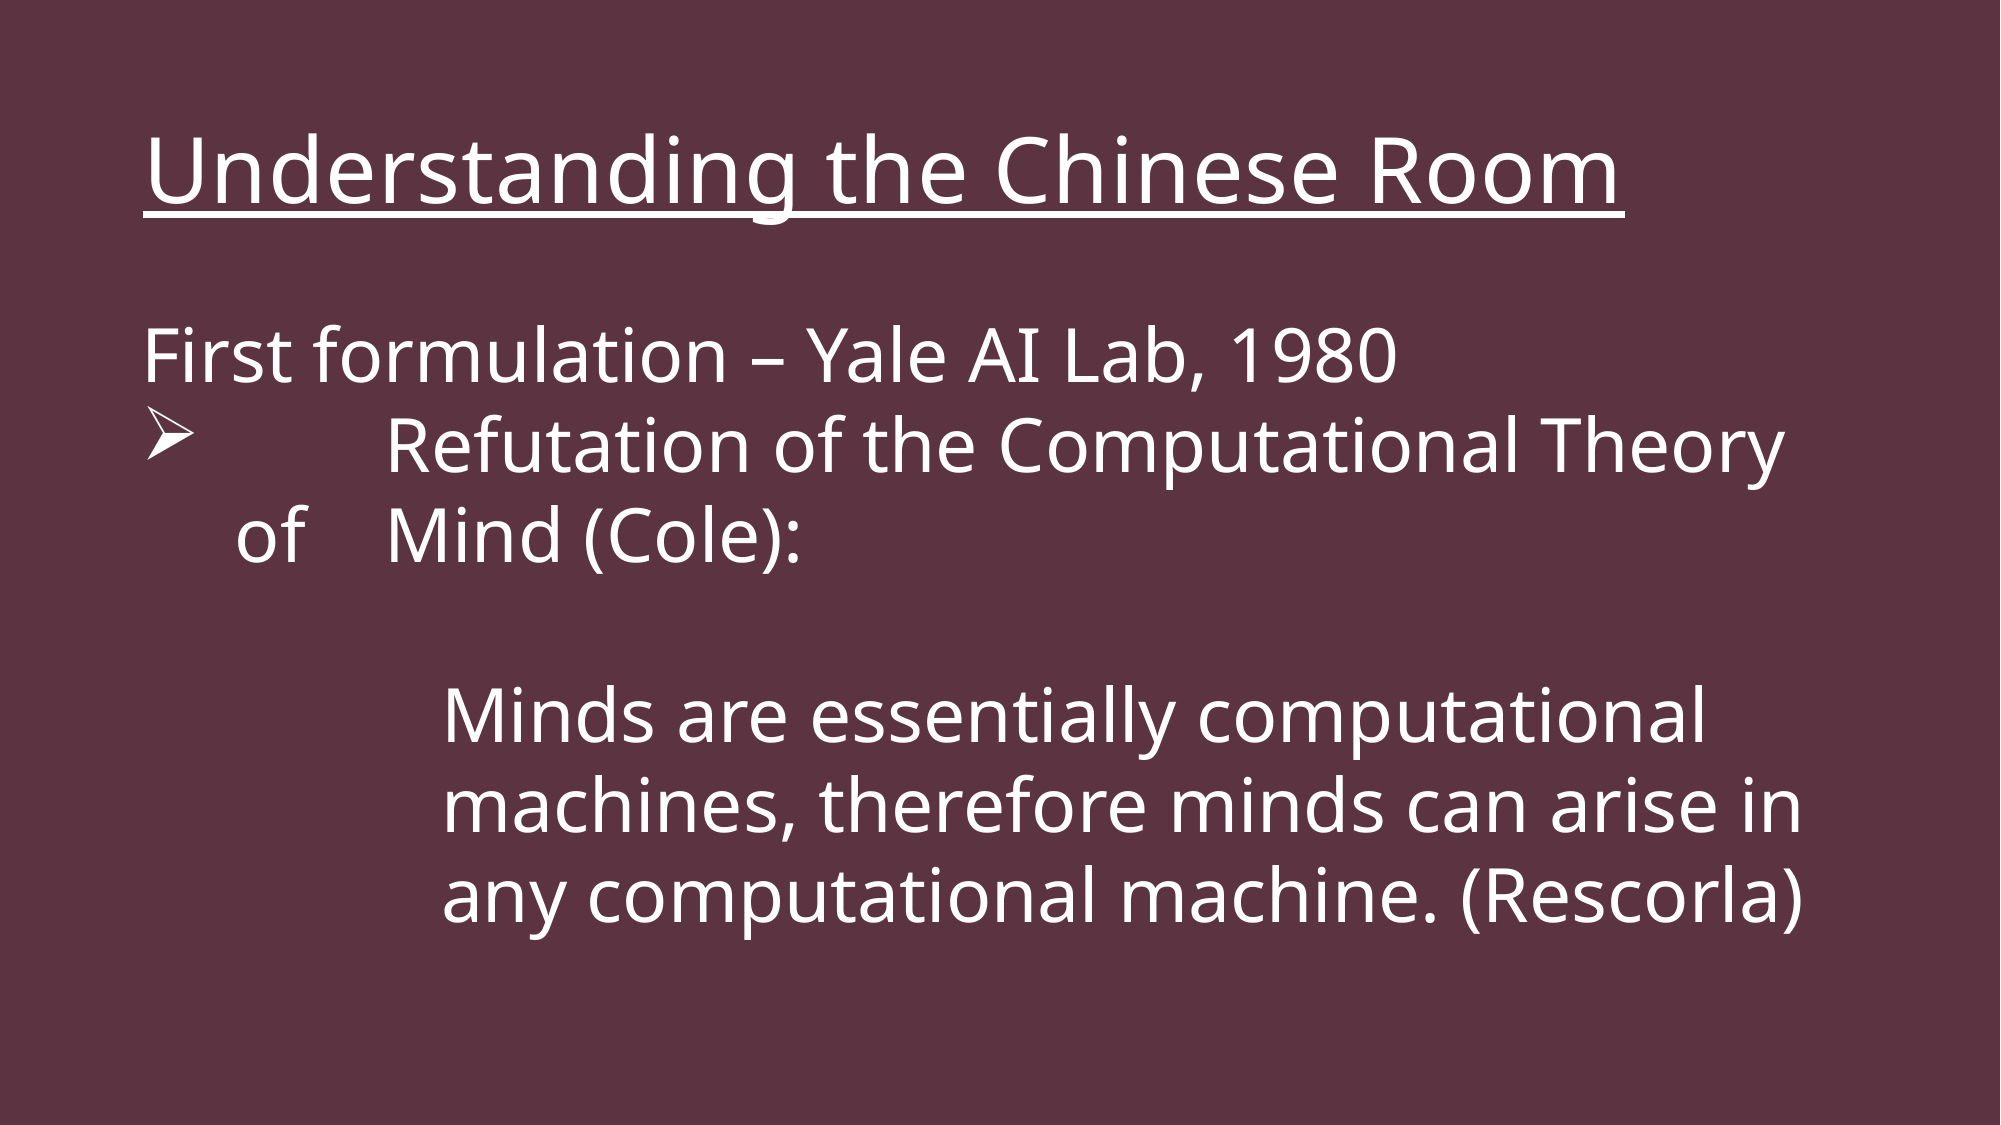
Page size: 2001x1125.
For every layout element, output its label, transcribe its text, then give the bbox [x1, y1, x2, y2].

text_box First formulation – Yale AI Lab, 1980 Refutation of the Computational Theory of Mind (Cole): Minds are essentially computational machines, therefore minds can arise in any computational machine. (Rescorla) [126, 300, 1887, 945]
text_box Understanding the Chinese Room [143, 126, 1903, 234]
